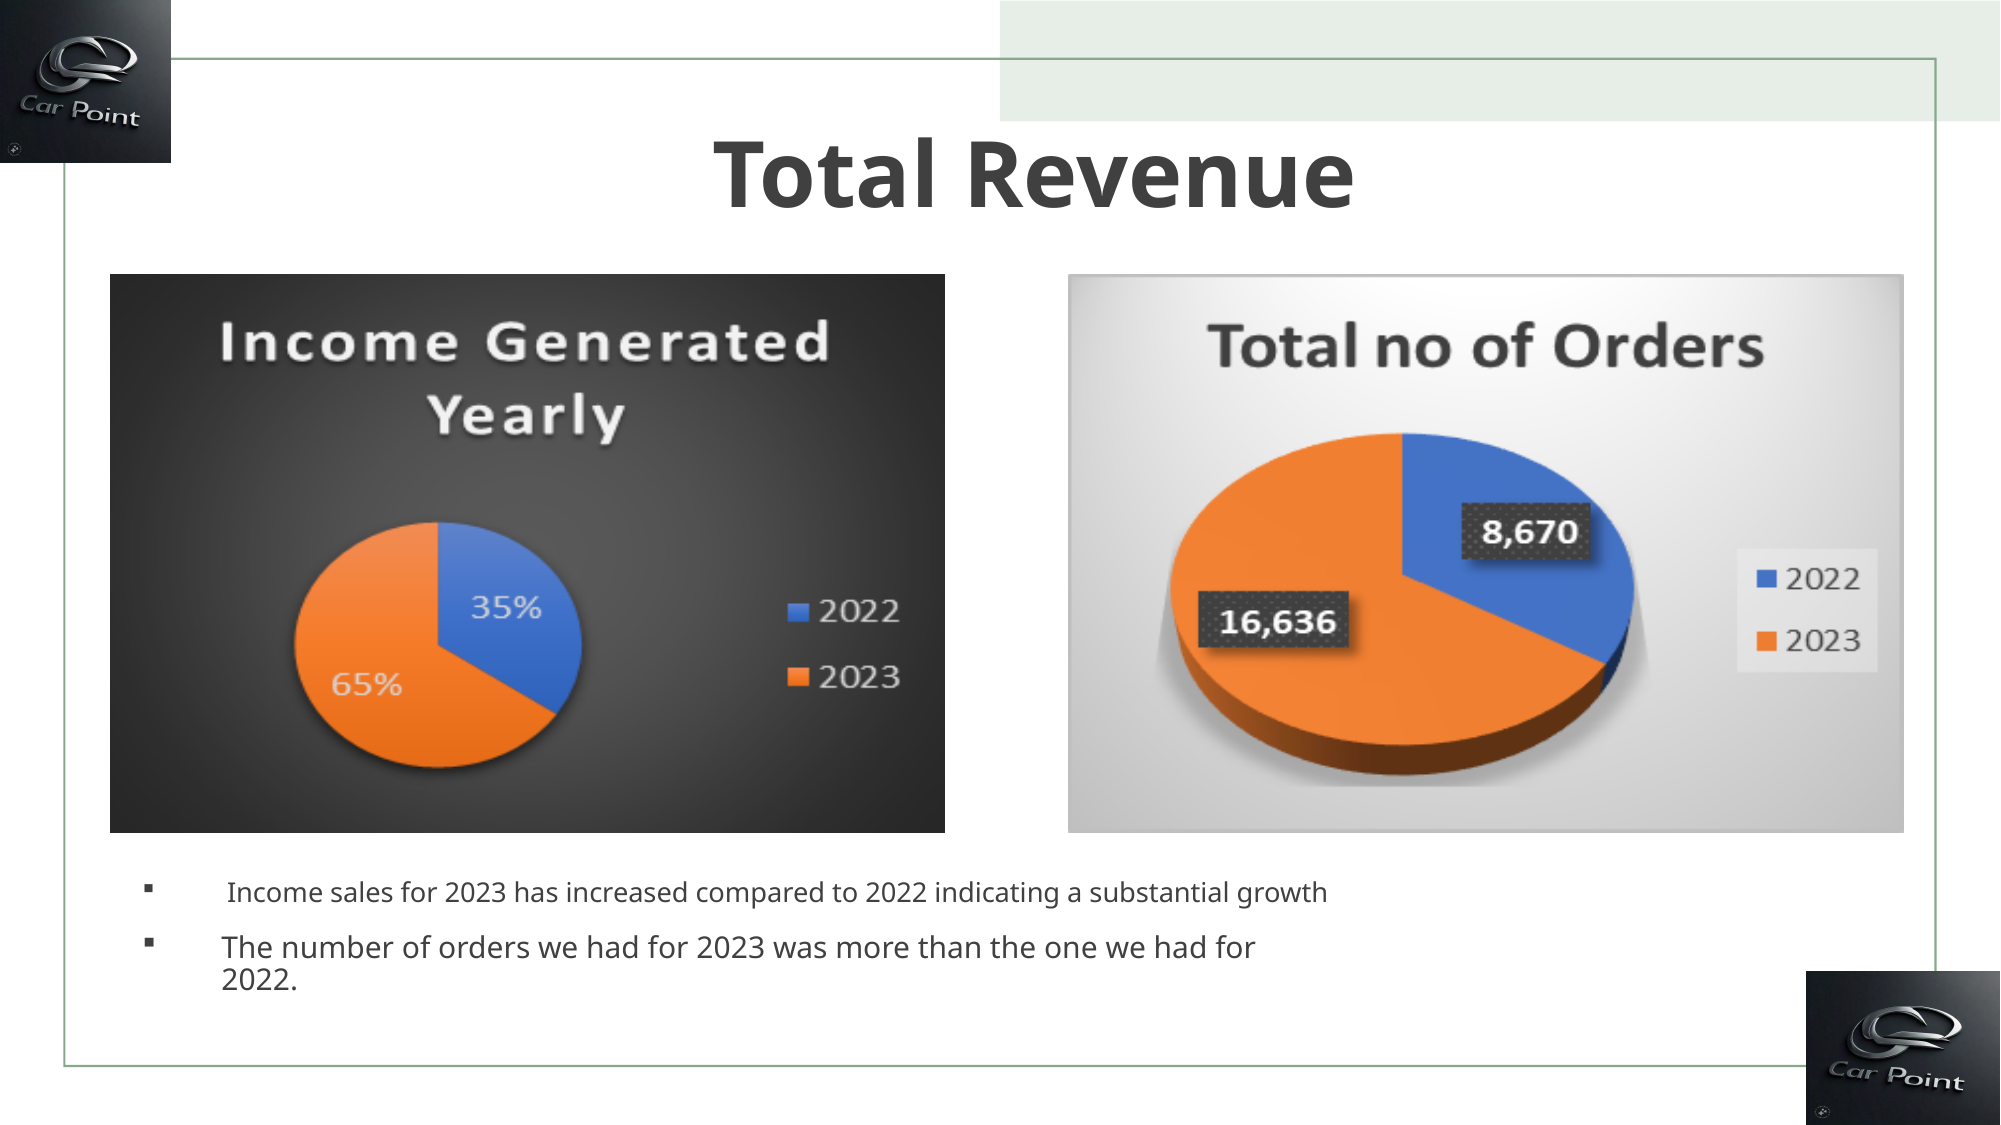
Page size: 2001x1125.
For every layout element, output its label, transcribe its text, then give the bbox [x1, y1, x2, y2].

text_box The number of orders we had for 2023 was more than the one we had for 2022. [127, 924, 1348, 1005]
title Total Revenue [445, 134, 1625, 221]
text_box Income sales for 2023 has increased compared to 2022 indicating a substantial growth [127, 863, 1402, 925]
picture [1806, 971, 2000, 1125]
picture [0, 0, 171, 163]
picture [1068, 274, 1904, 833]
picture [110, 274, 945, 833]
